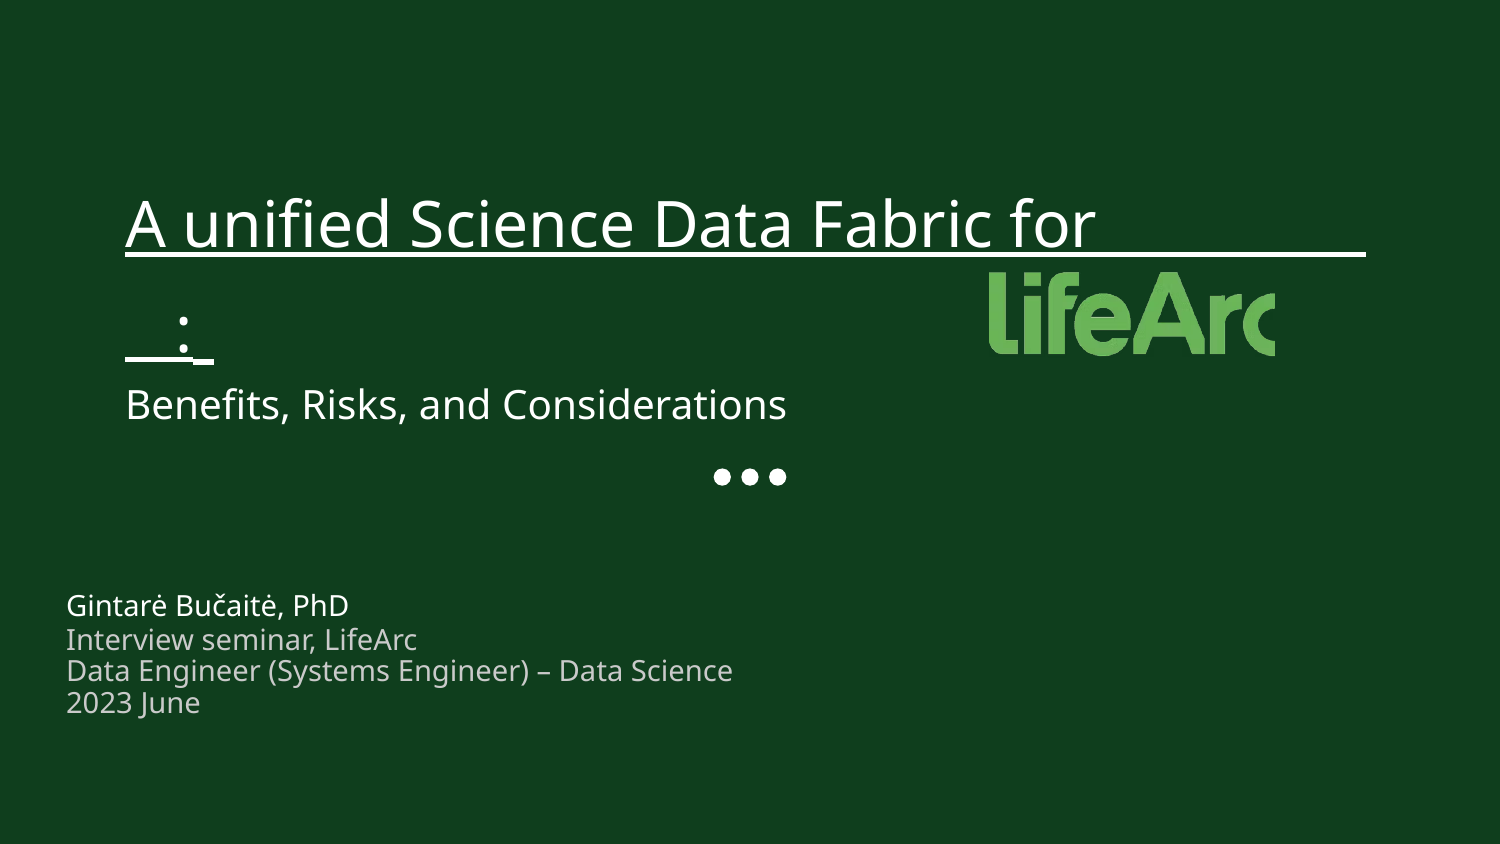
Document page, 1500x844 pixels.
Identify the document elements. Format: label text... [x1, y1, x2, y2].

text_box Gintarė Bučaitė, PhD Interview seminar, LifeArc Data Engineer (Systems Engineer) – Data Science 2023 June [51, 569, 978, 809]
title A unified Science Data Fabric for : Benefits, Risks, and Considerations [110, 162, 1390, 447]
picture [988, 256, 1275, 371]
